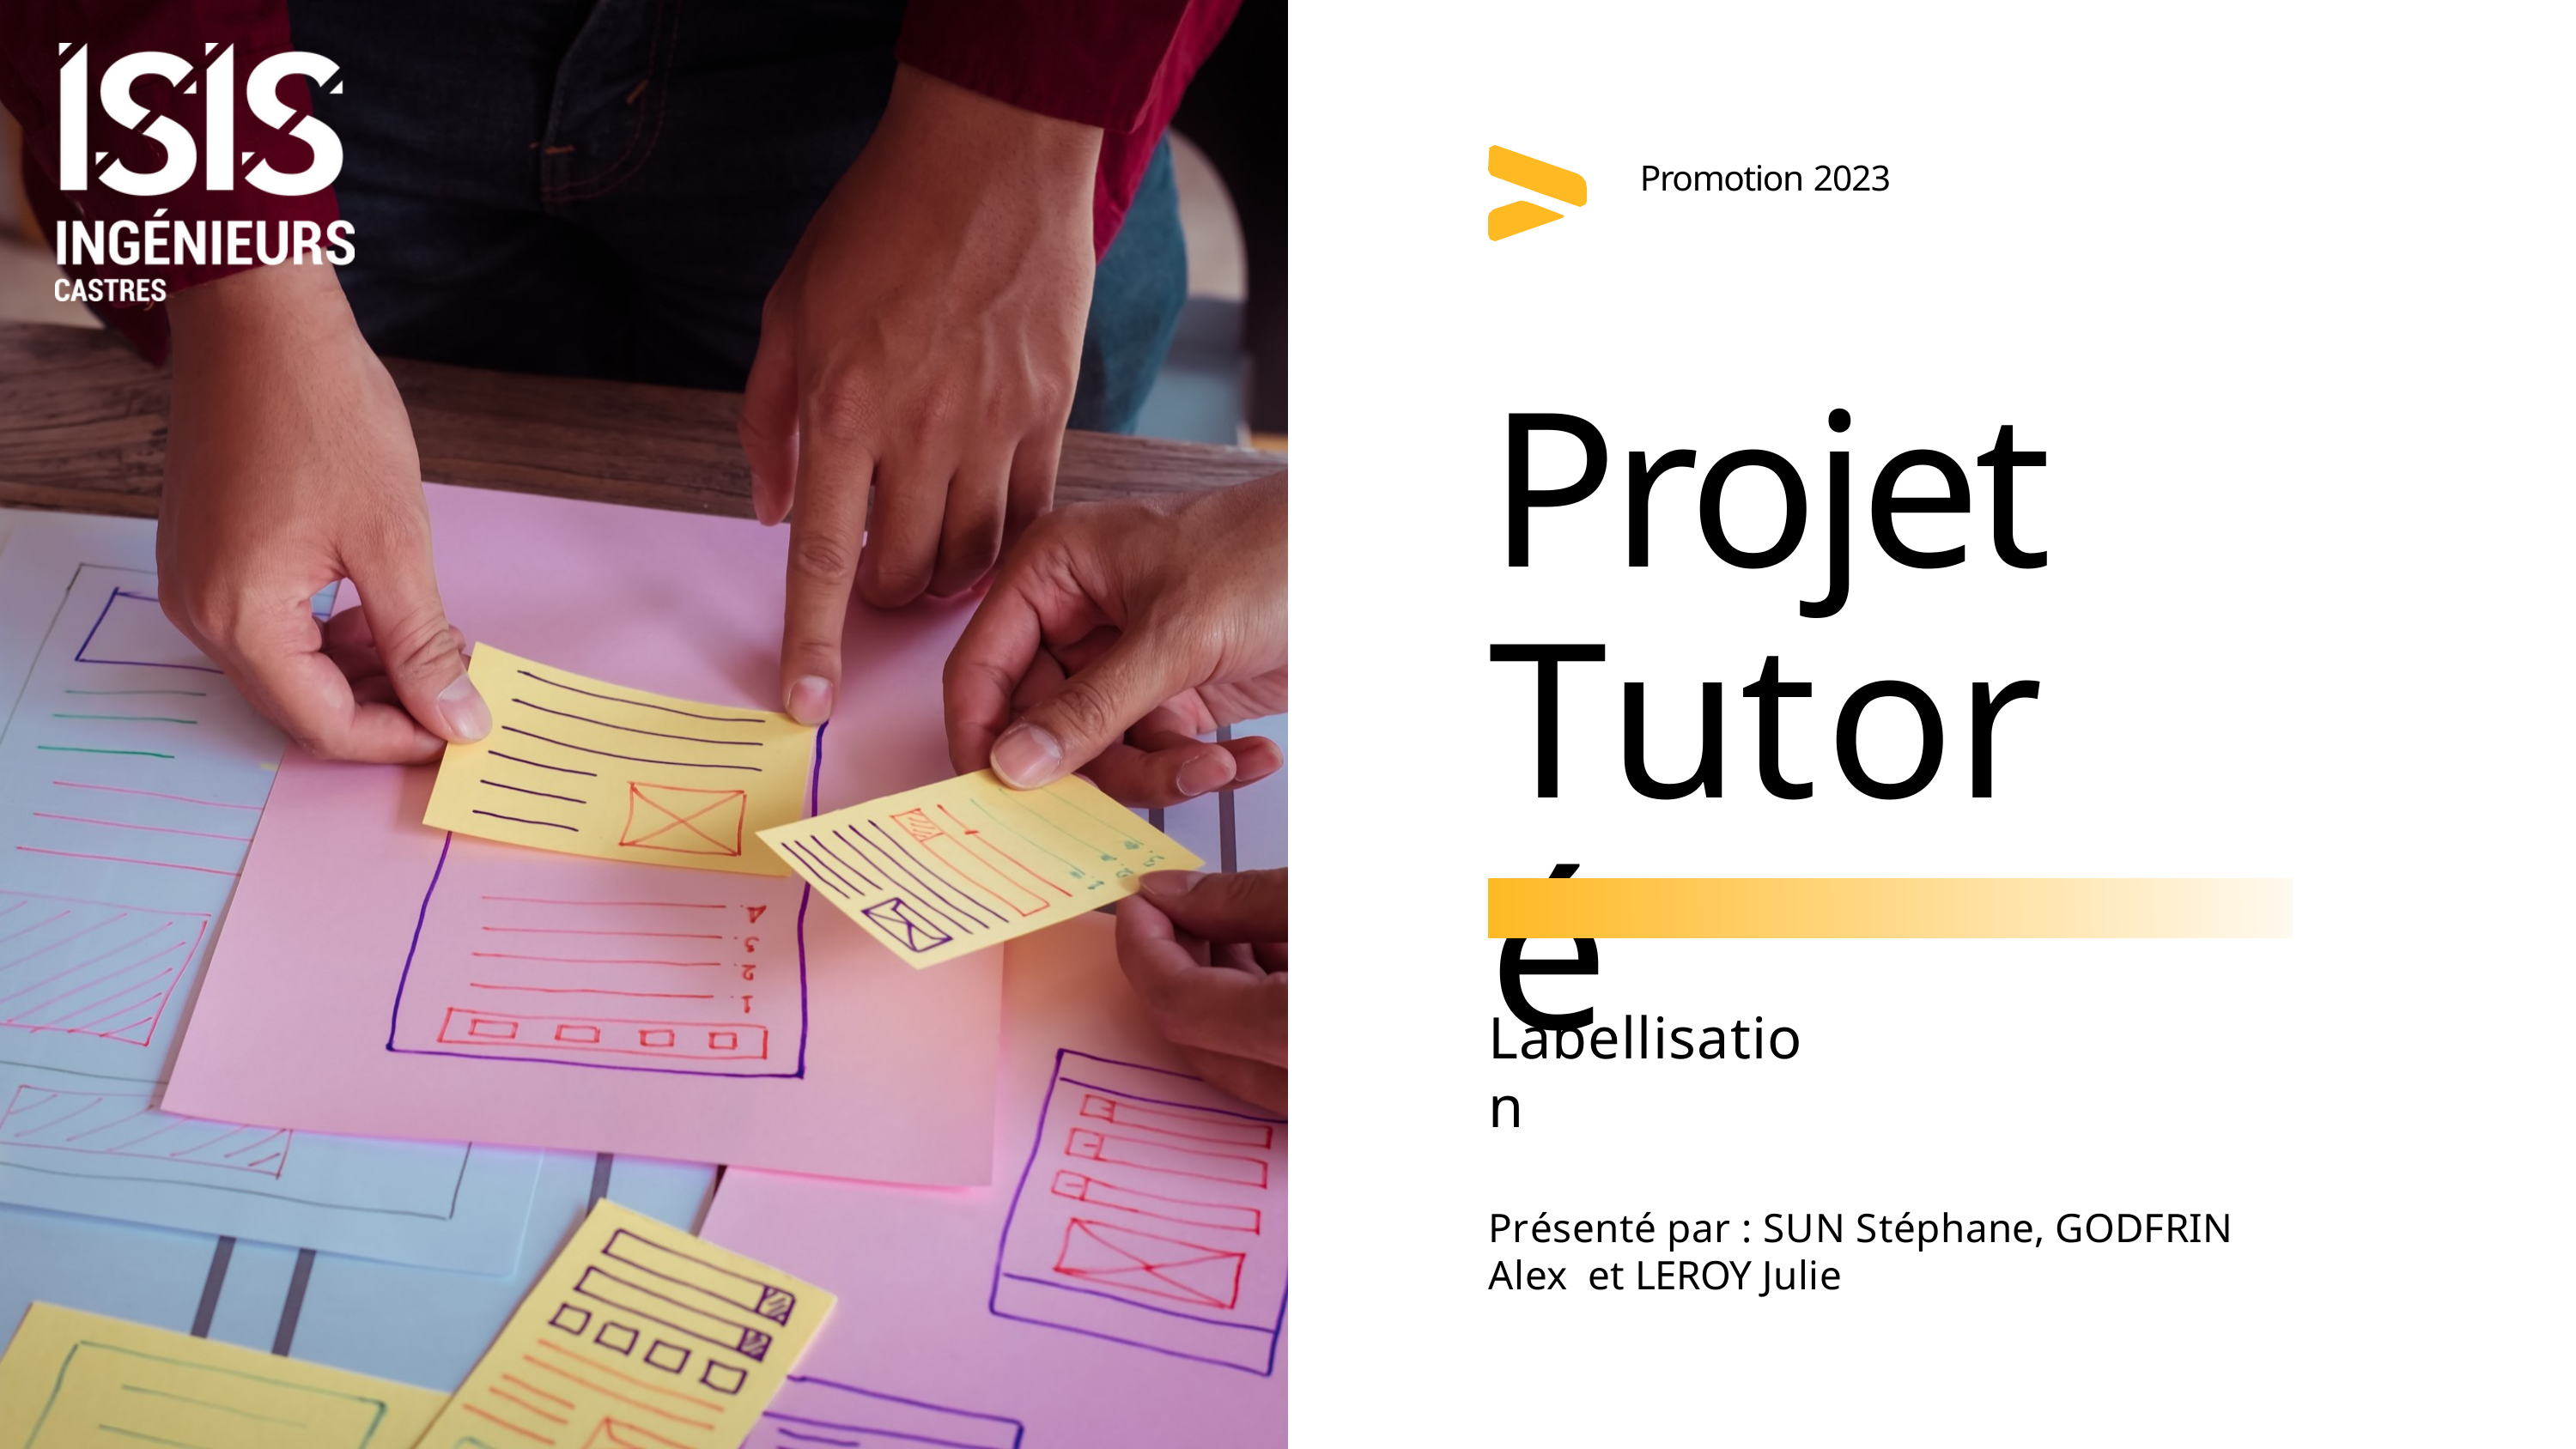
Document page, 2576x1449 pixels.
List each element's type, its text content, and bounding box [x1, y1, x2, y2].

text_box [0, 0, 1289, 1449]
title Projet Tutoré [1486, 349, 2124, 877]
title Projet Tutoré [1486, 944, 2124, 1072]
text_box Promotion 2023 [1637, 154, 1905, 198]
text_box [1488, 200, 1564, 241]
picture [1487, 878, 2293, 938]
text_box Présenté par : SUN Stéphane, GODFRIN Alex et LEROY Julie [1486, 1200, 2275, 1298]
text_box [1488, 145, 1588, 207]
text_box Labellisation [1486, 999, 1815, 1139]
